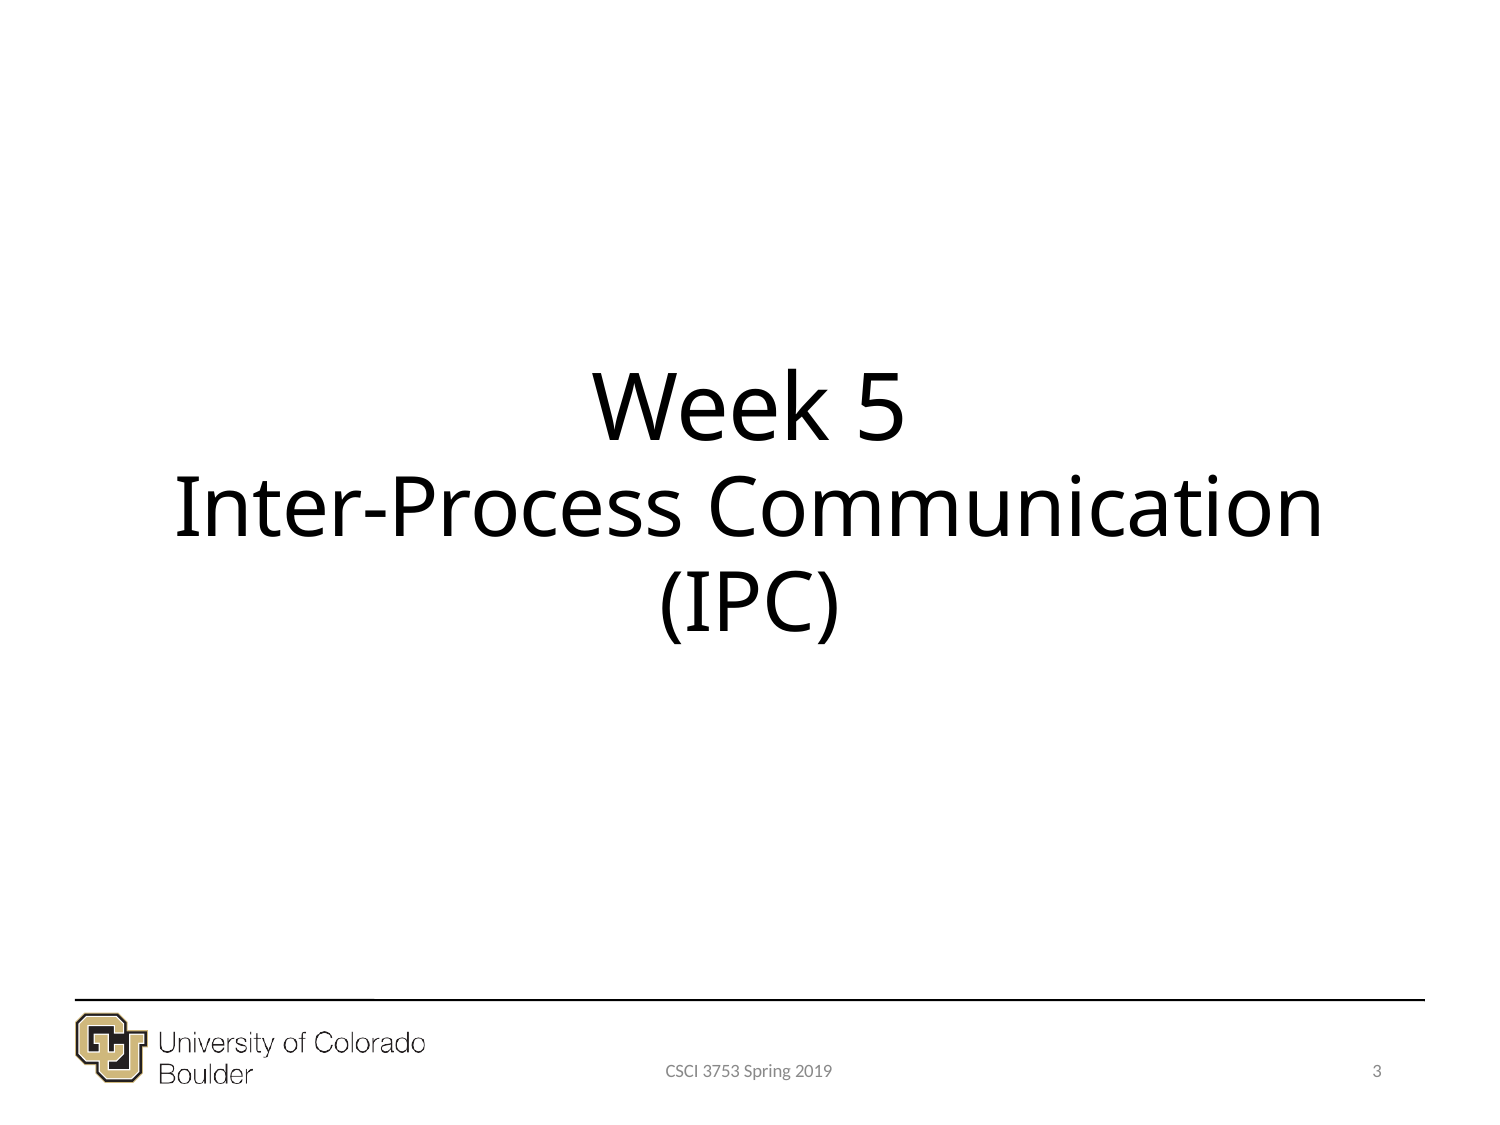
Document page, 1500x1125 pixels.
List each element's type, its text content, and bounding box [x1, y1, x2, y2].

picture [159, 1031, 425, 1084]
title Week 5 Inter-Process Communication (IPC) [167, 349, 1333, 649]
text_box CSCI 3753 Spring 2019 [663, 1057, 837, 1082]
text_box 3 [1370, 1057, 1384, 1082]
